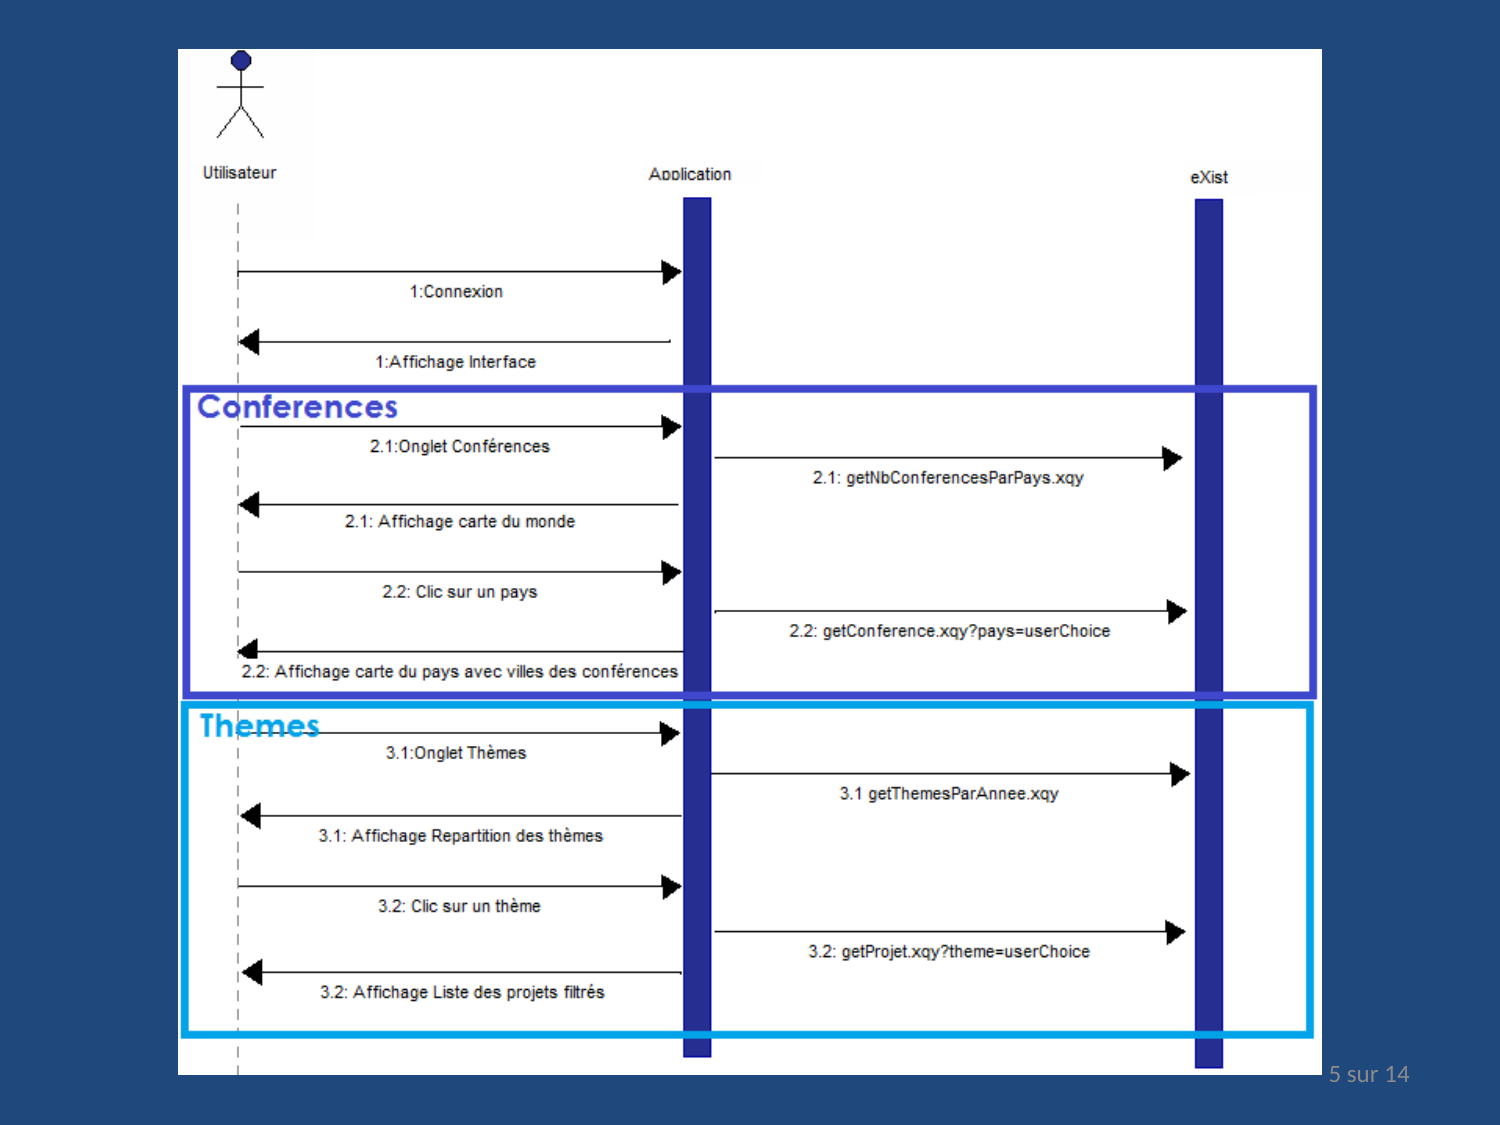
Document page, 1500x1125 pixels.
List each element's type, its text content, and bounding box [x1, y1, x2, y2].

picture [178, 49, 1322, 1076]
slide_number 5 sur 14 [1074, 1042, 1425, 1103]
